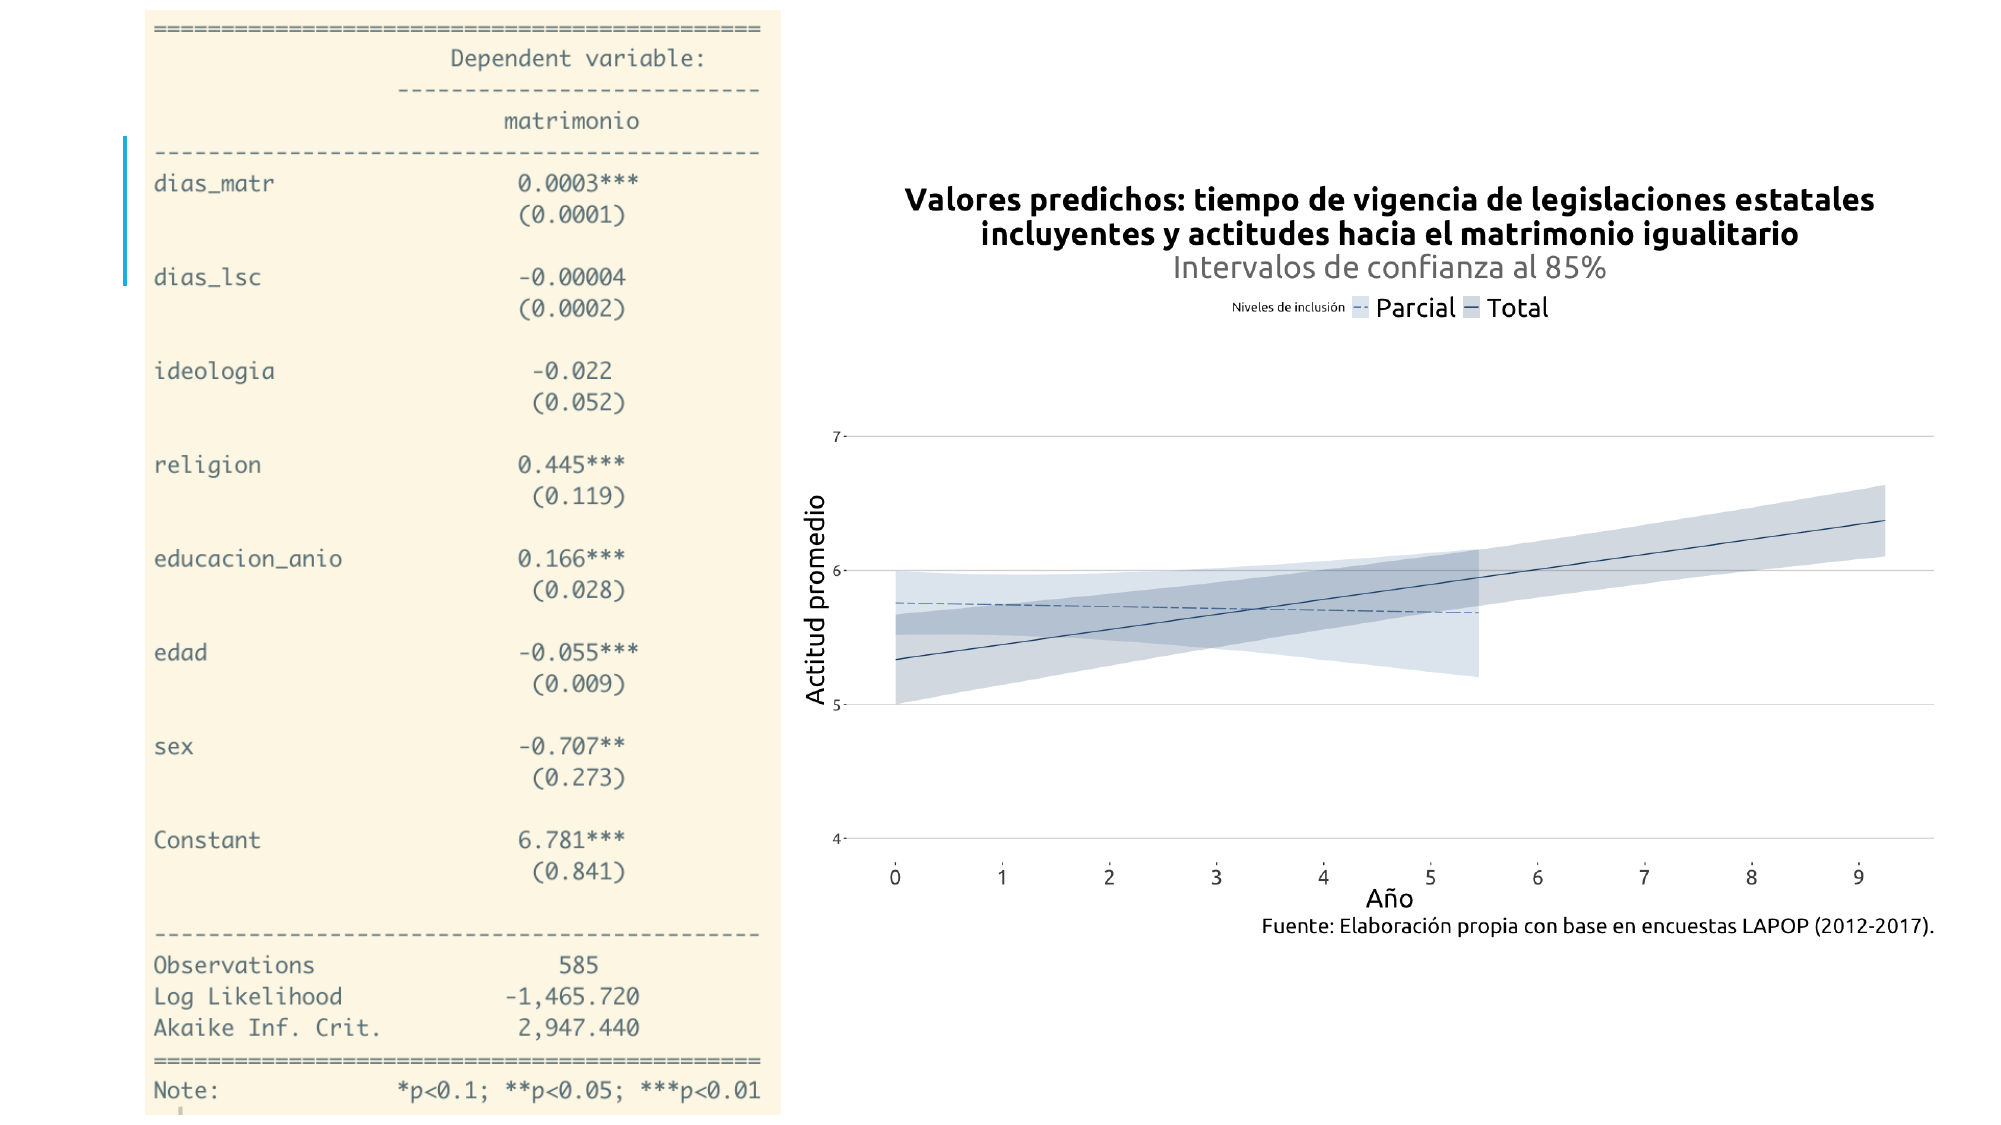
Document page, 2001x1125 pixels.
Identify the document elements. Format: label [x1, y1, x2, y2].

picture [800, 182, 1940, 943]
picture [144, 10, 781, 1115]
